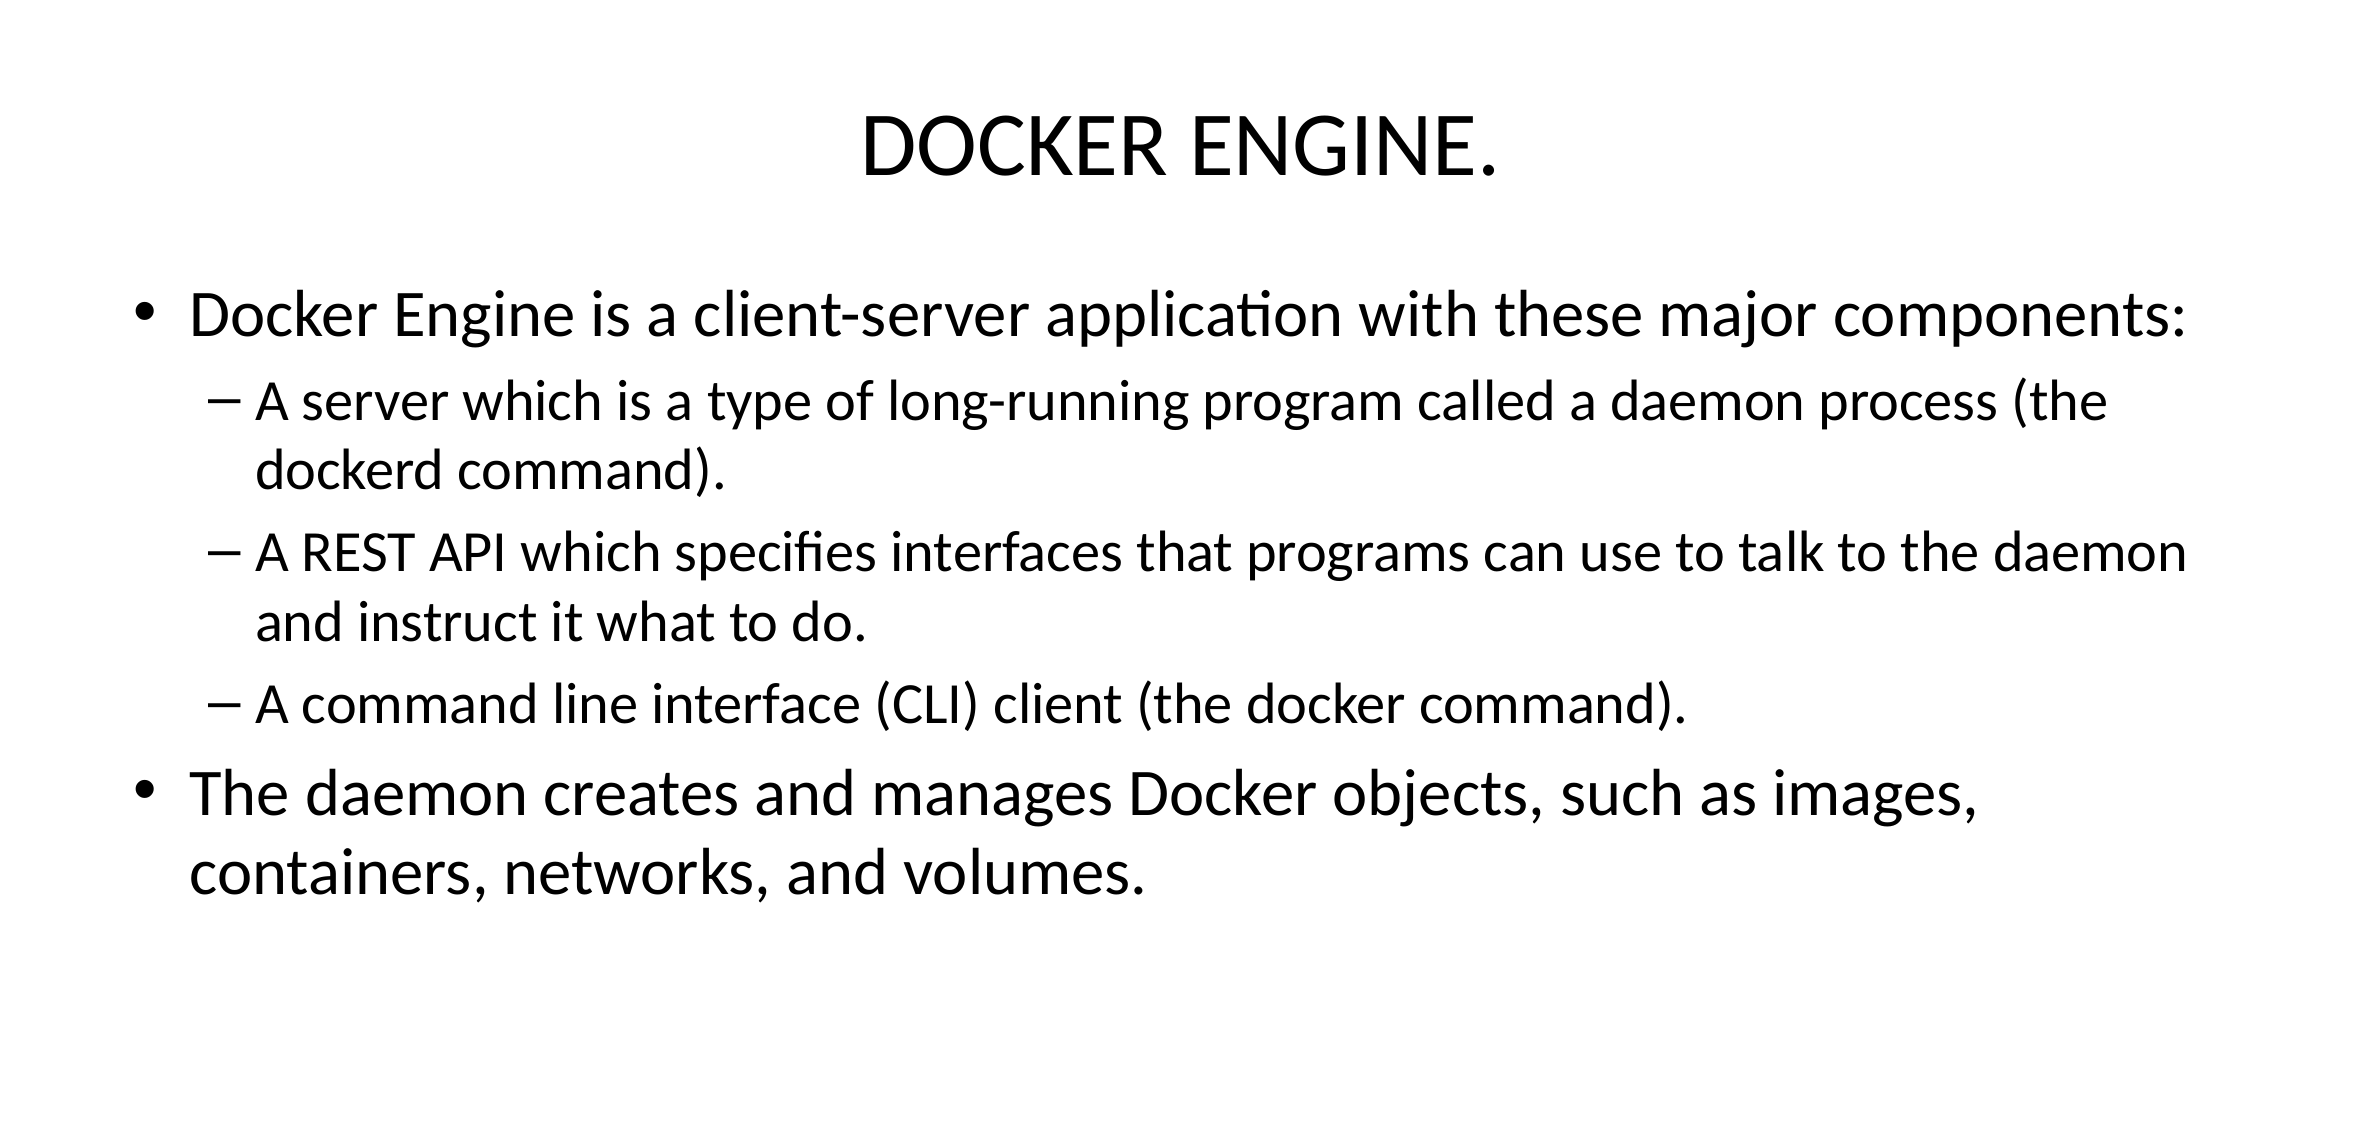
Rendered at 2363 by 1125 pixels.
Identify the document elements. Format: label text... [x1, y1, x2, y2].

title DOCKER ENGINE. [118, 45, 2245, 233]
list Docker Engine is a client-server application with these major components: A server which is a type of long-running program called a daemon process (the dockerd command). A REST API which specifies interfaces that programs can use to talk to the daemon and instruct it what to do. A command line interface (CLI) client (the docker command). The daemon creates and manages Docker objects, such as images, containers, networks, and volumes. [118, 262, 2245, 1005]
